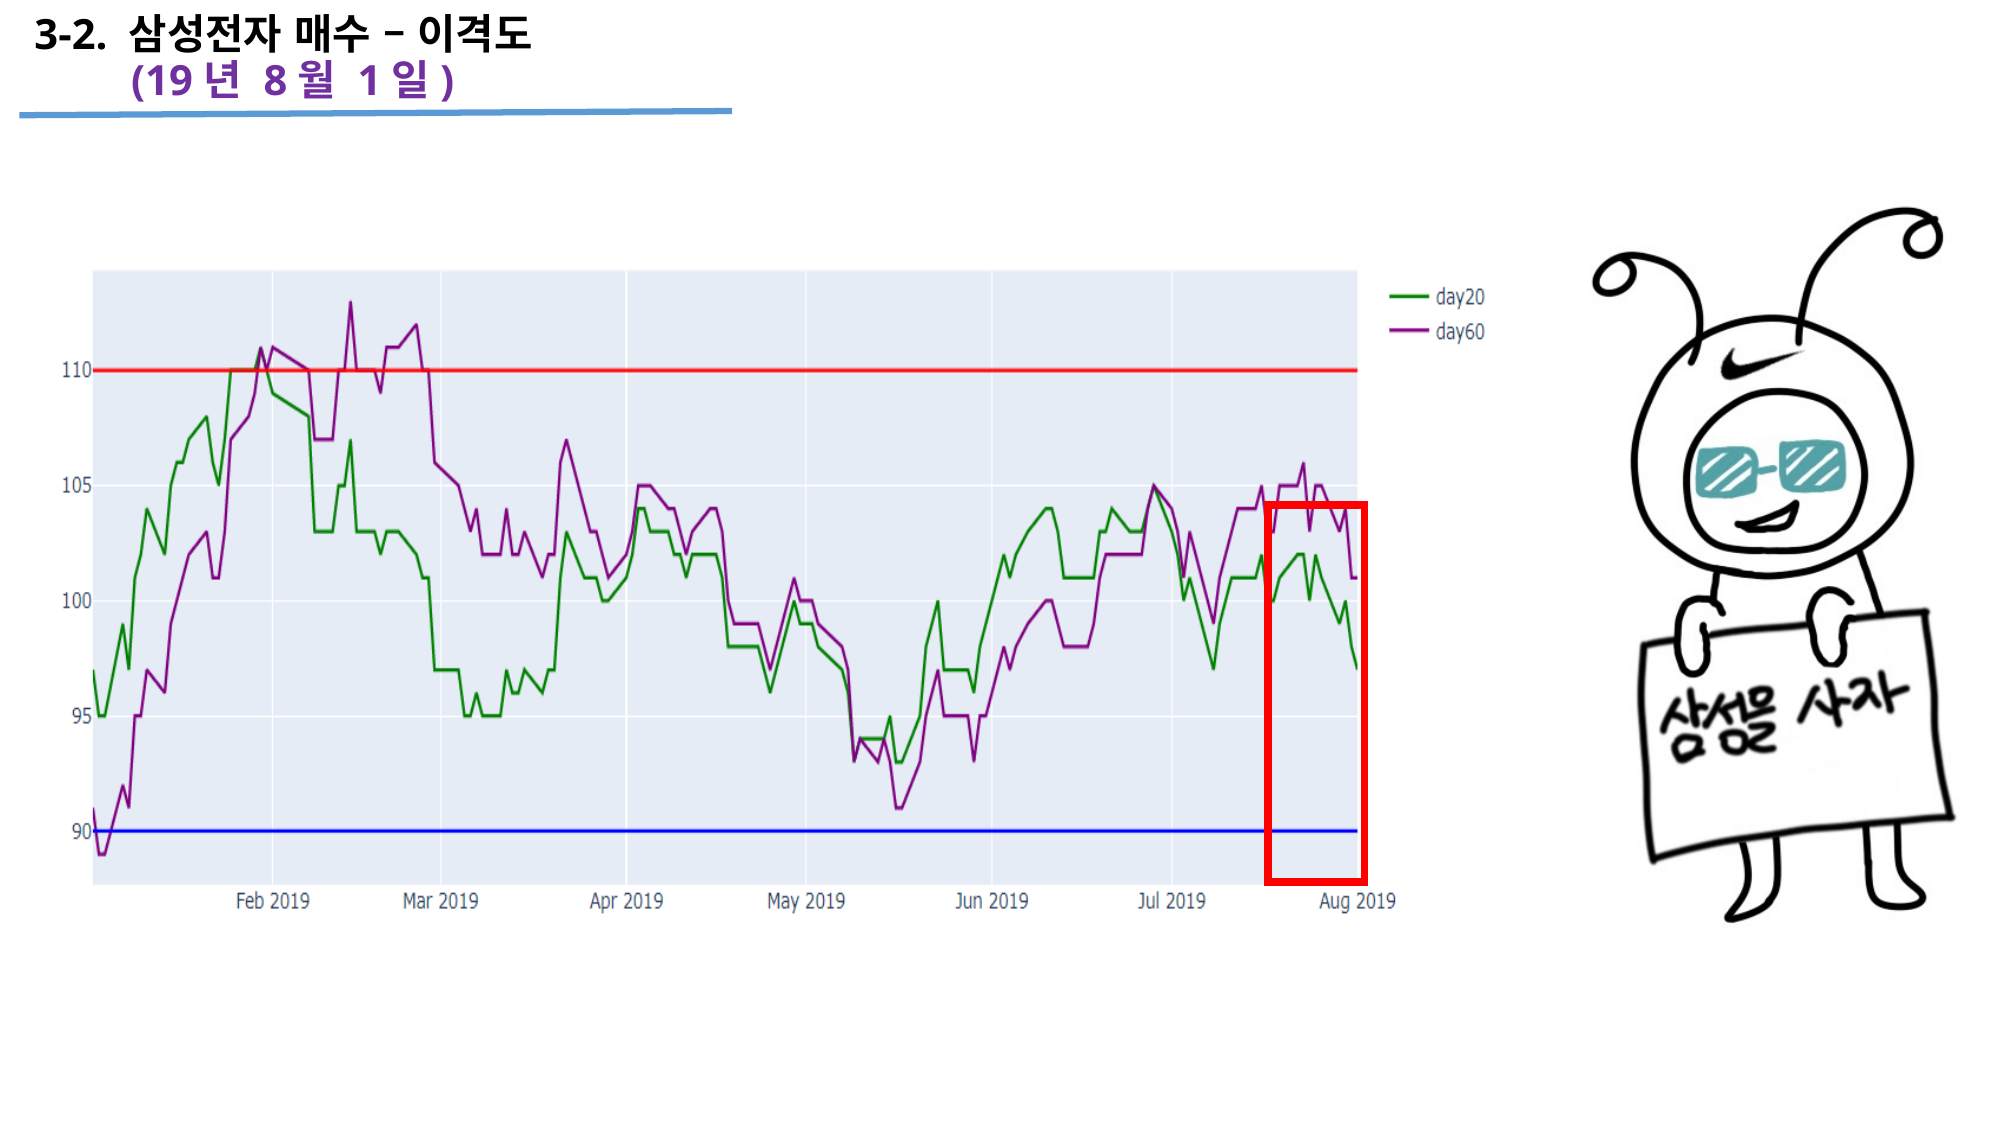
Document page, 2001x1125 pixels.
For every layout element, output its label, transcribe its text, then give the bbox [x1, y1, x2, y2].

text_box 3-2. 삼성전자 매수 – 이격도 (19년 8월 1일) [19, 0, 907, 125]
picture [1524, 132, 2000, 993]
picture [0, 126, 1500, 999]
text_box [19, 111, 733, 116]
